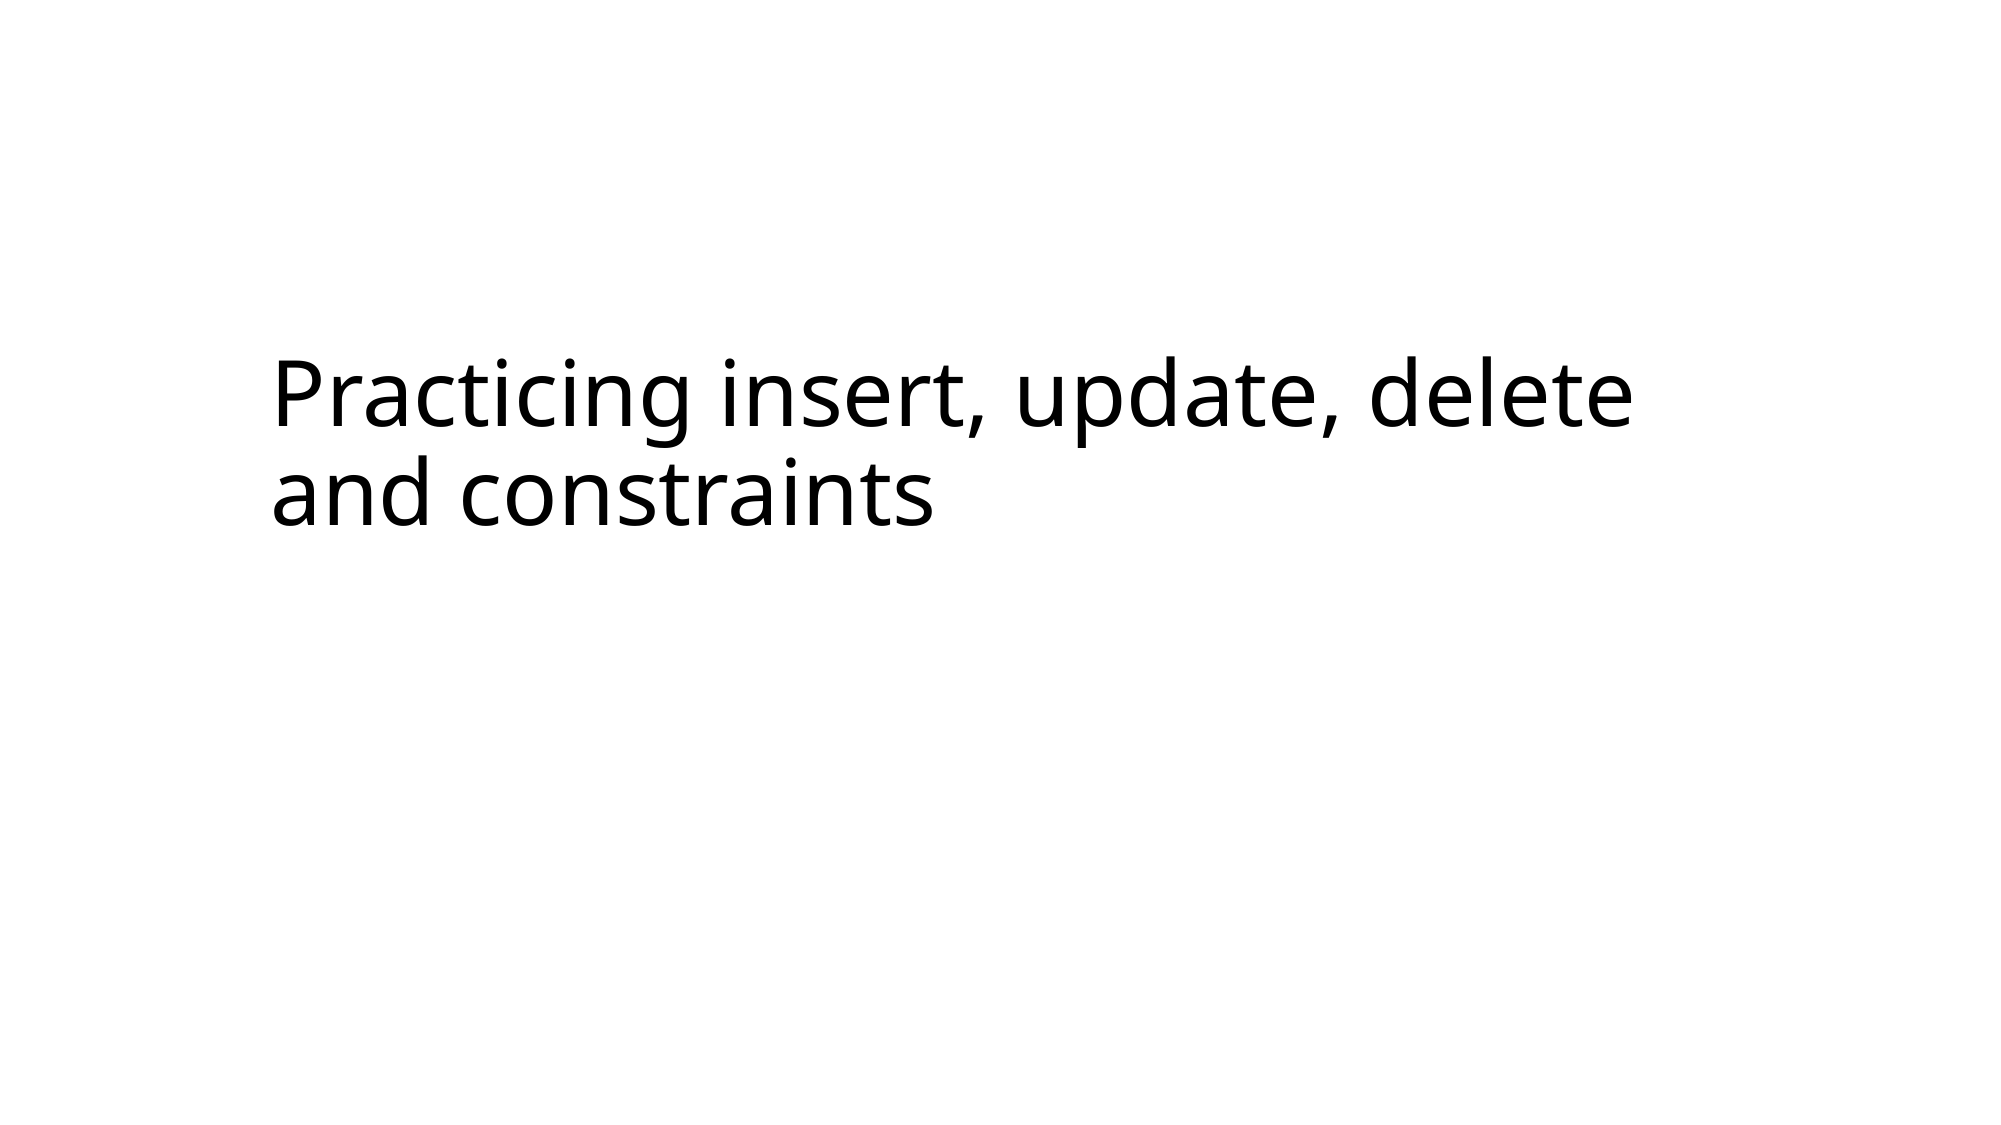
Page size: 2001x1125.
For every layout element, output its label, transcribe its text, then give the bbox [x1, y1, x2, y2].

title Practicing insert, update, delete and constraints [255, 337, 1722, 555]
